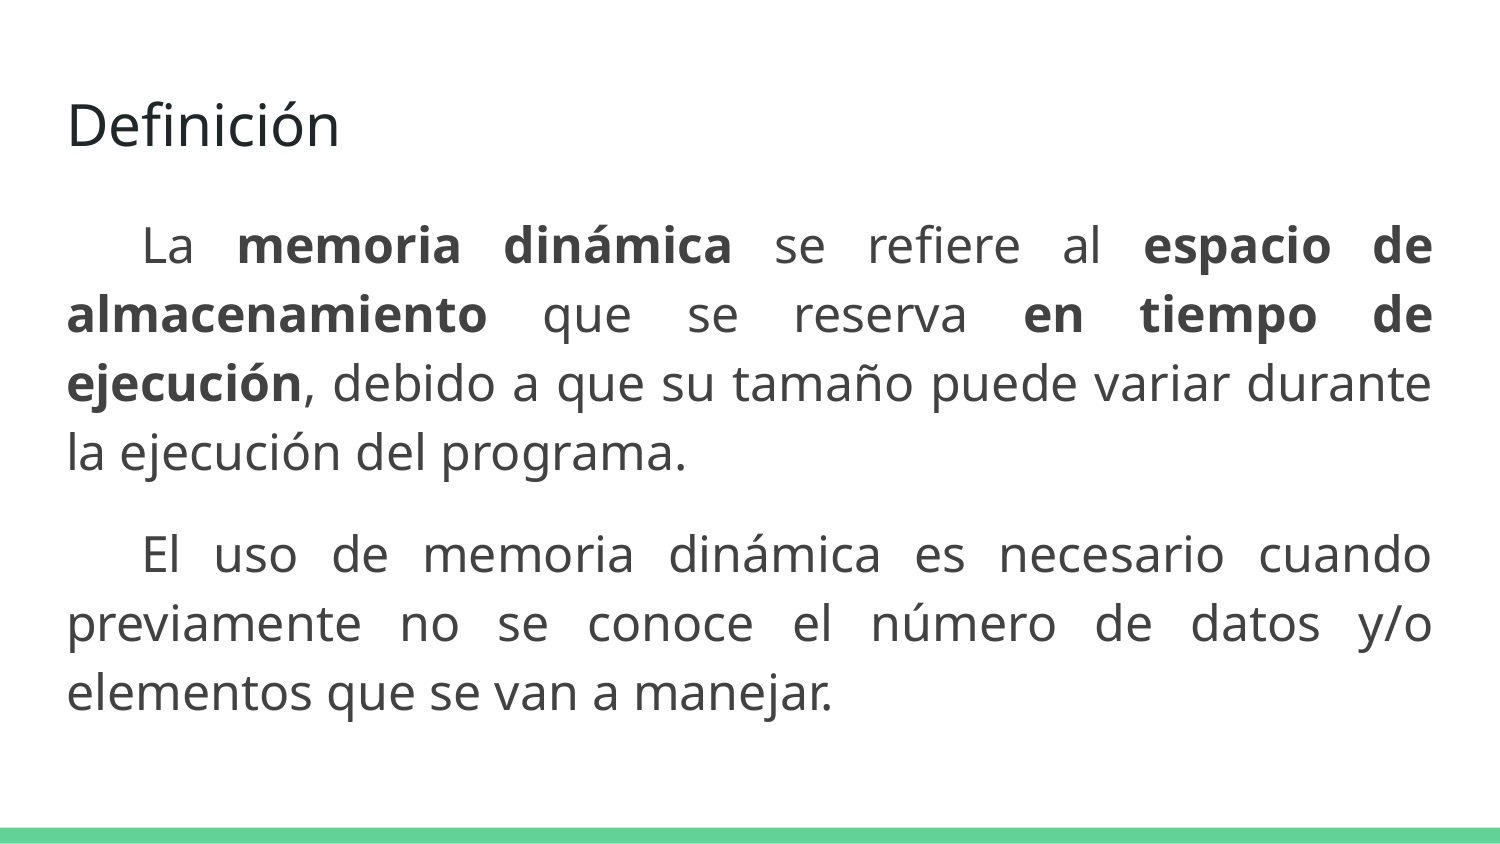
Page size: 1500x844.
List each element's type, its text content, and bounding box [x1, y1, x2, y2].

title Definición [51, 72, 1449, 167]
list La memoria dinámica se refiere al espacio de almacenamiento que se reserva en tiempo de ejecución, debido a que su tamaño puede variar durante la ejecución del programa. El uso de memoria dinámica es necesario cuando previamente no se conoce el número de datos y/o elementos que se van a manejar. [51, 189, 1449, 808]
